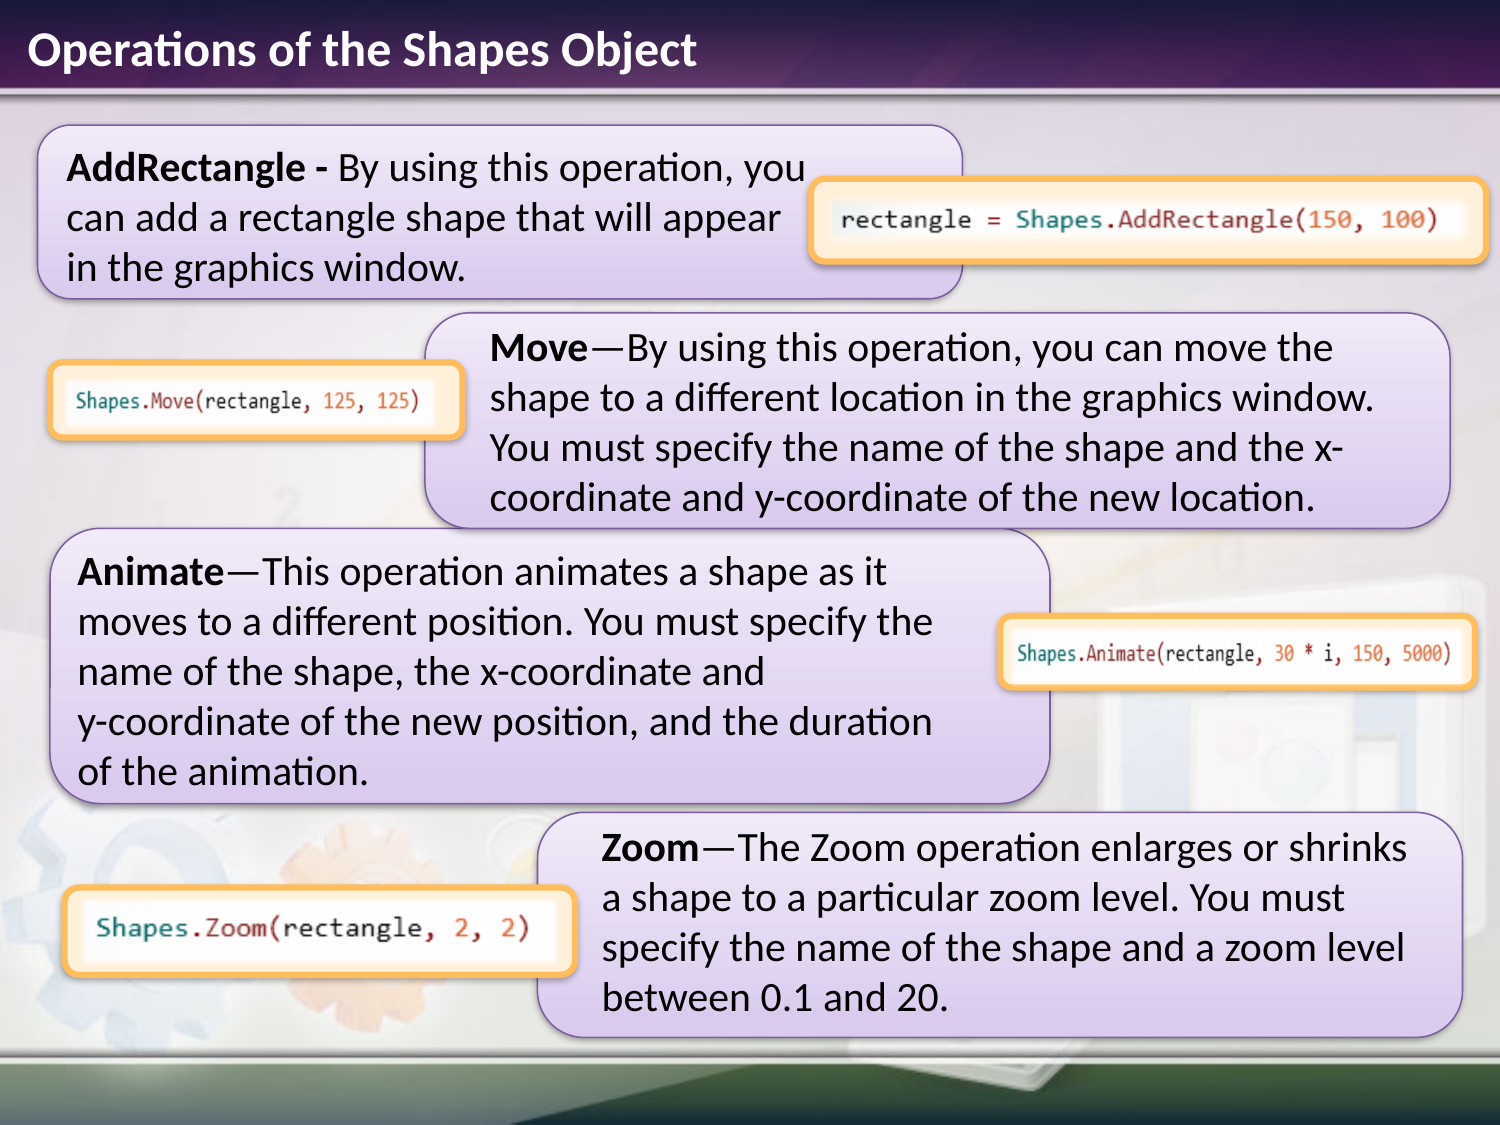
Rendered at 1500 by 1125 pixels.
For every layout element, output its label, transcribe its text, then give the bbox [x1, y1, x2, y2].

picture [0, 0, 1500, 1125]
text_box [999, 615, 1476, 688]
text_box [49, 528, 1051, 804]
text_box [49, 362, 463, 438]
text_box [810, 178, 1487, 262]
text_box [64, 887, 576, 976]
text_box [537, 812, 1463, 1038]
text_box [424, 312, 1451, 530]
text_box Operations of the Shapes Object [12, 0, 1363, 93]
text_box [37, 124, 963, 300]
